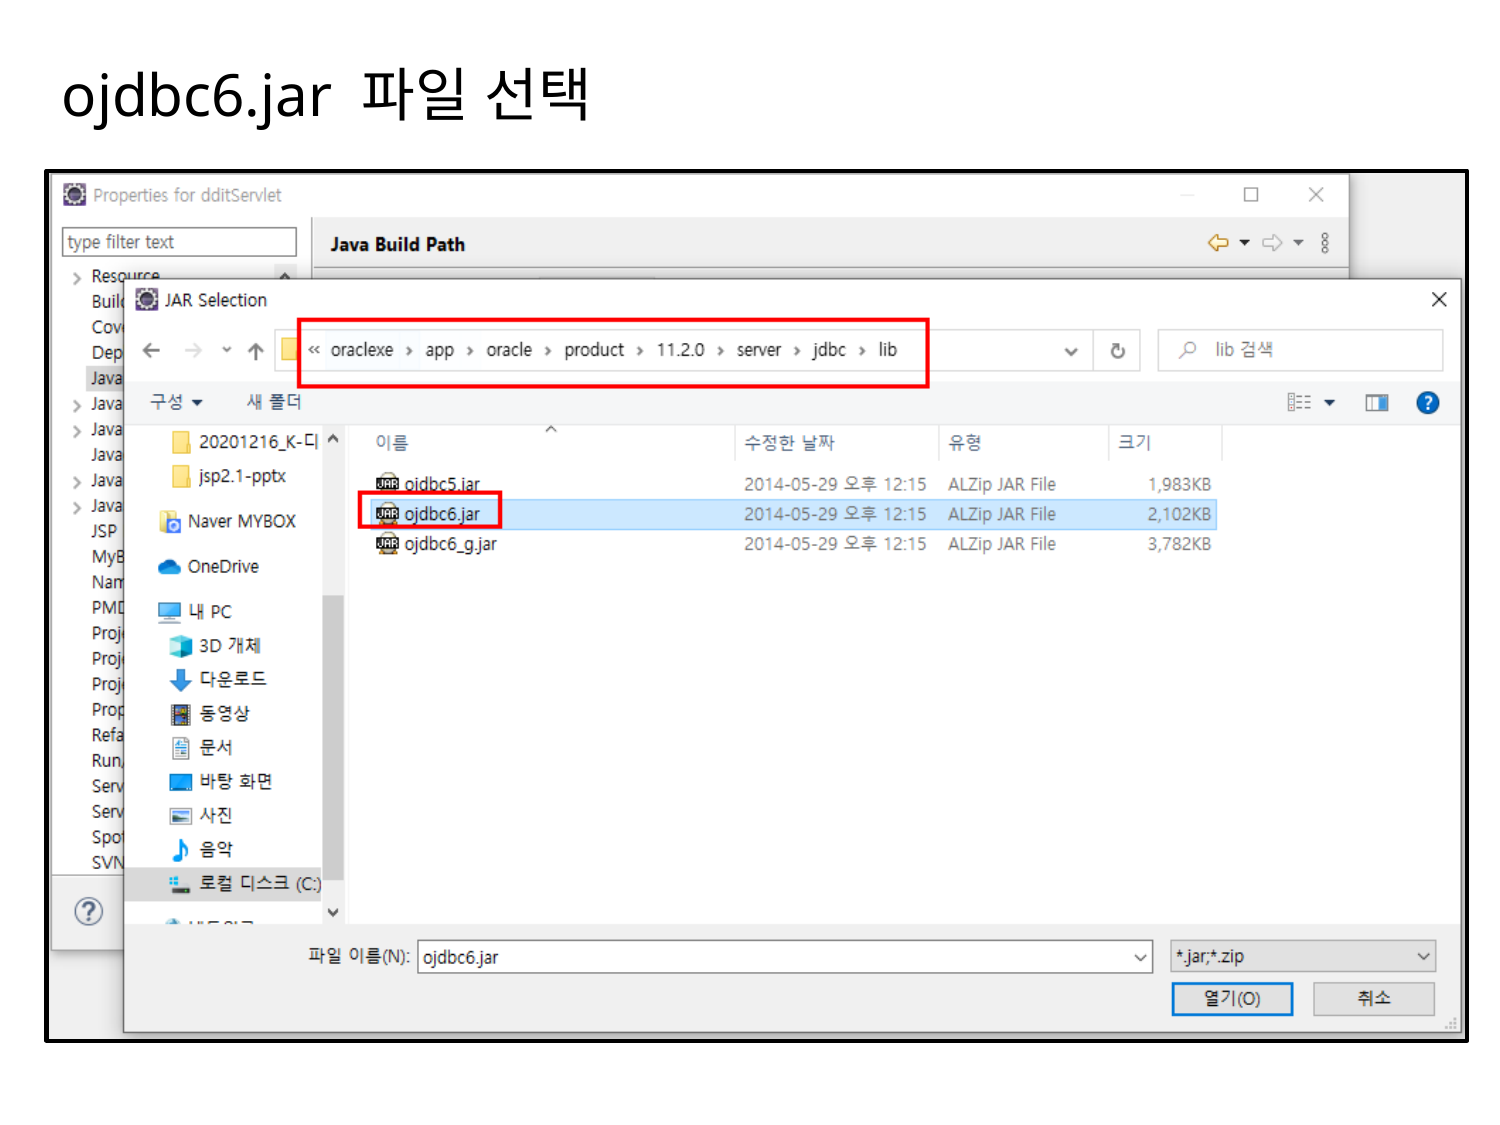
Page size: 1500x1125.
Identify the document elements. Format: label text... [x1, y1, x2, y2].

picture [48, 172, 1466, 1039]
title ojdbc6.jar 파일 선택 [46, 45, 1465, 141]
